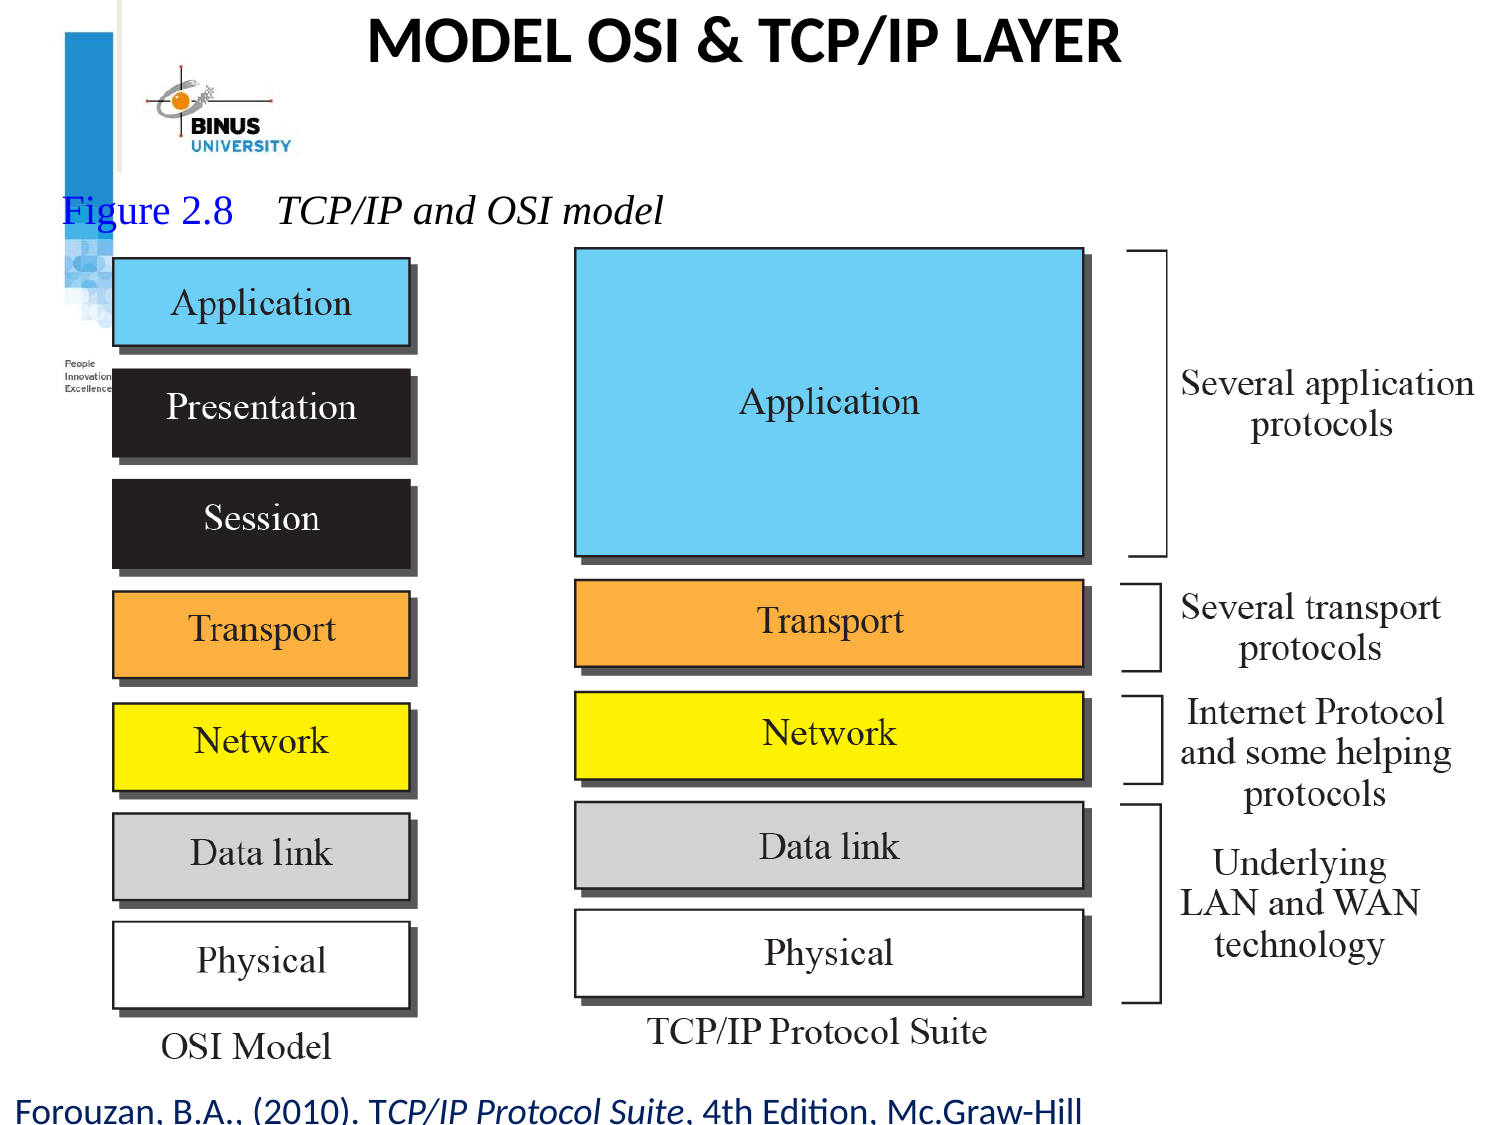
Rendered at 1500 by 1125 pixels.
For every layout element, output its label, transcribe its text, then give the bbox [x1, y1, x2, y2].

text_box Forouzan, B.A., (2010). TCP/IP Protocol Suite, 4th Edition, Mc.Graw-Hill [0, 1079, 1207, 1125]
text_box MODEL OSI & TCP/IP LAYER [246, 0, 1259, 83]
text_box [116, 0, 122, 173]
picture [0, 31, 1500, 1094]
text_box Figure 2.8 TCP/IP and OSI model [46, 175, 985, 241]
